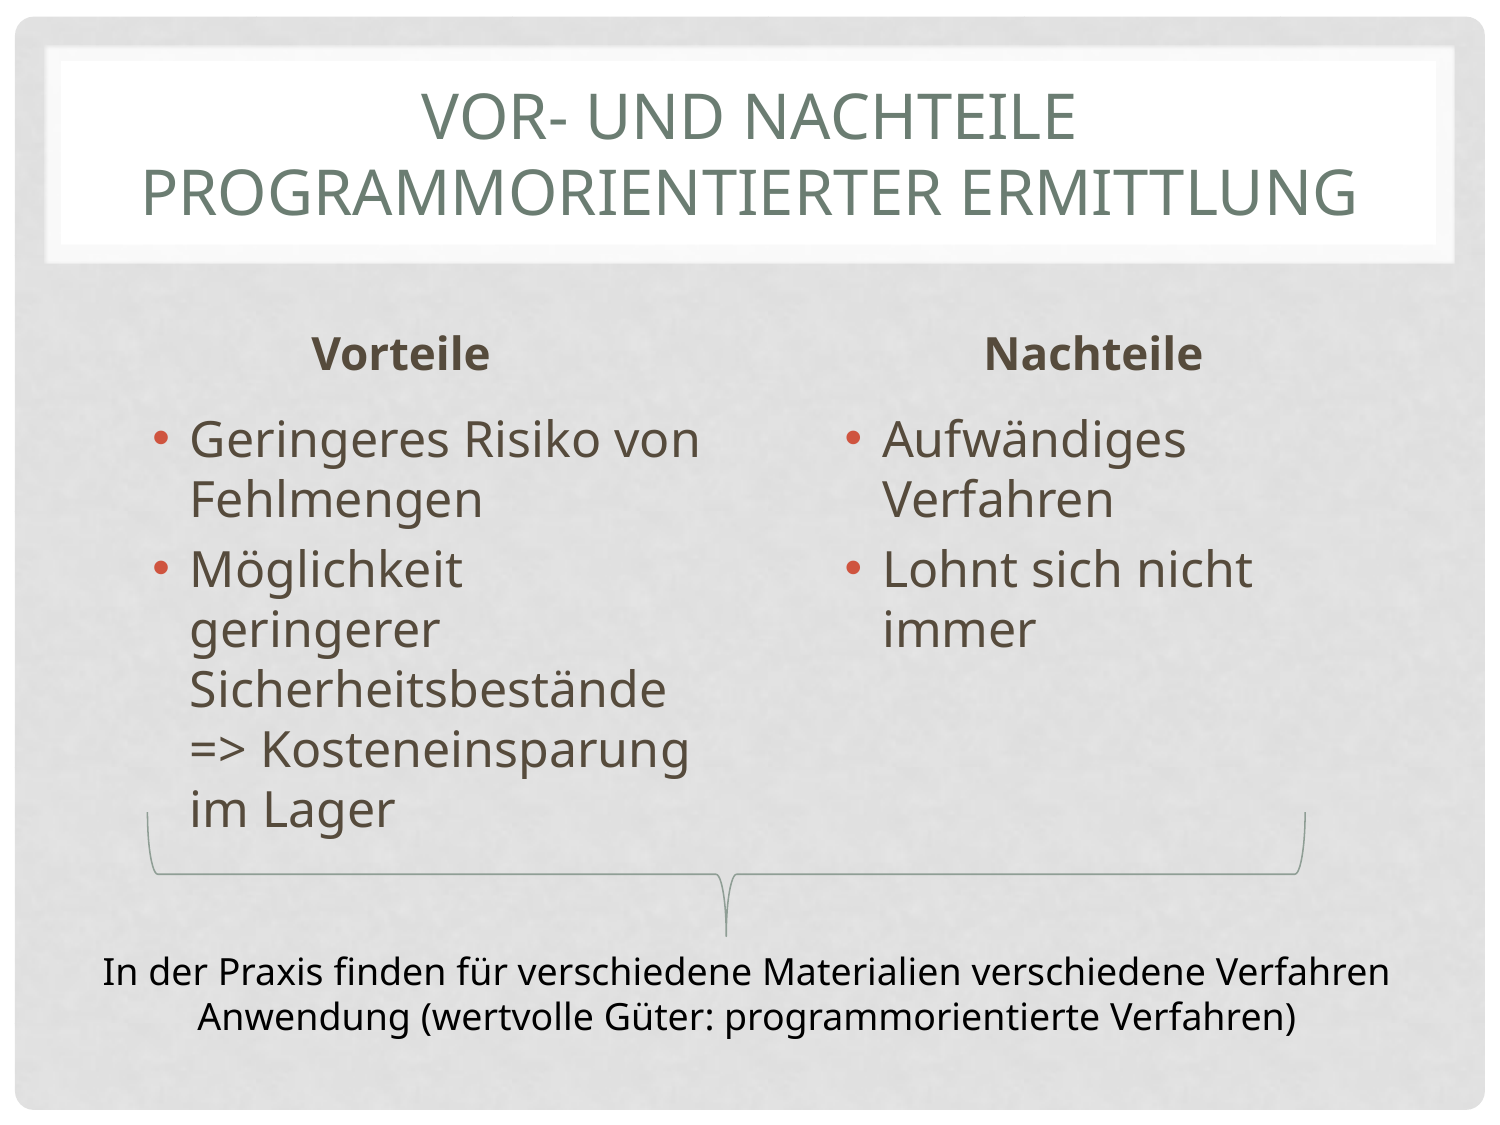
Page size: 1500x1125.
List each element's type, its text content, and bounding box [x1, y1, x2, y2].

list Geringeres Risiko von Fehlmengen Möglichkeit geringerer Sicherheitsbestände => Kosteneinsparung im Lager [69, 399, 733, 940]
list Aufwändiges Verfahren Lohnt sich nicht immer [761, 399, 1425, 940]
title Vor- und Nachteile programmorientierter Ermittlung [41, 66, 1459, 238]
text_box In der Praxis finden für verschiedene Materialien verschiedene Verfahren Anwendung (wertvolle Güter: programmorientierte Verfahren) [50, 940, 1445, 1046]
text_box [146, 812, 1306, 938]
list Vorteile [69, 282, 733, 388]
list Nachteile [761, 282, 1425, 388]
